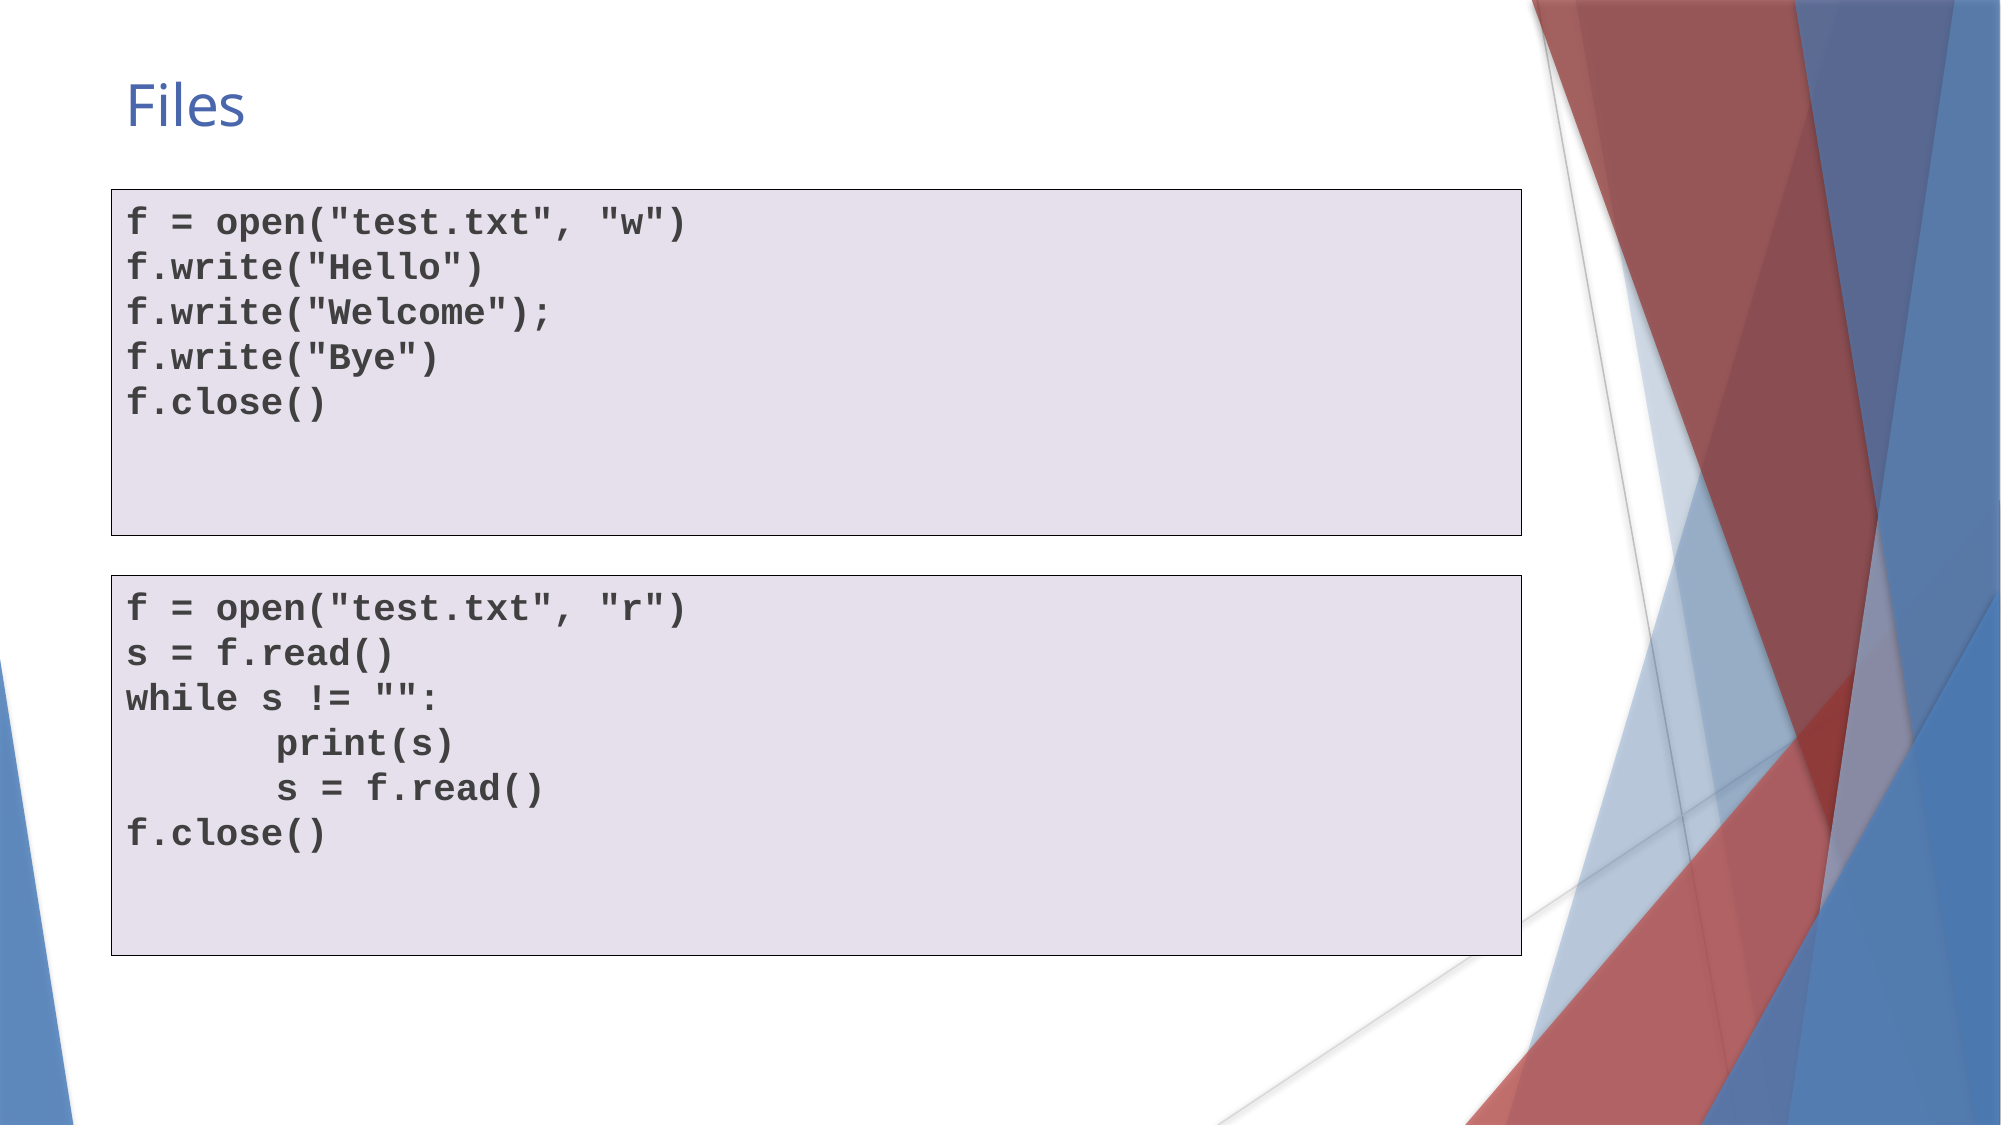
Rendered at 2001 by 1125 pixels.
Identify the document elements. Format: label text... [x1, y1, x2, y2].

text_box f = open("test.txt", "r") s = f.read() while s != "": print(s) s = f.read() f.close() [111, 575, 1522, 956]
text_box Files [111, 60, 1522, 158]
text_box f = open("test.txt", "w") f.write("Hello") f.write("Welcome"); f.write("Bye") f.close() [111, 189, 1522, 536]
